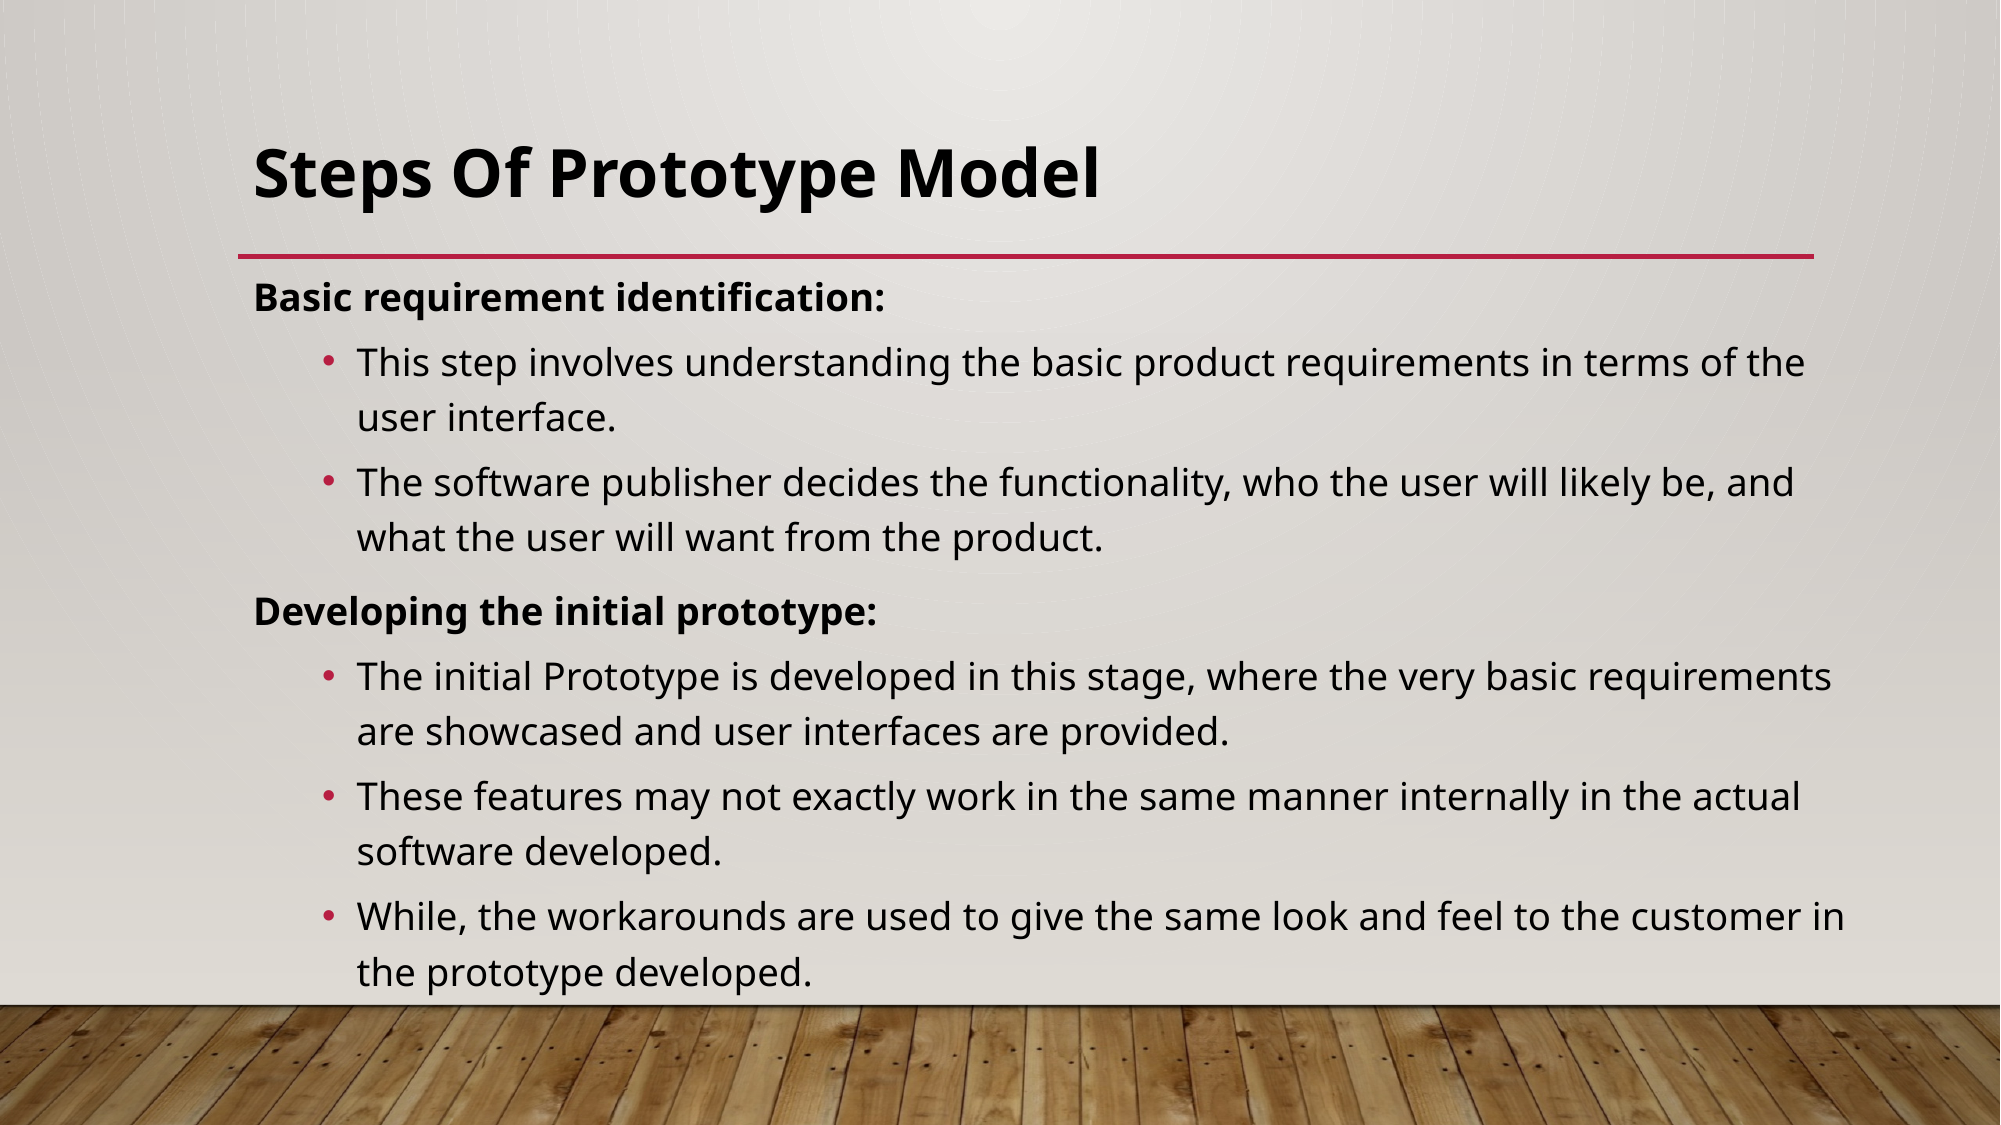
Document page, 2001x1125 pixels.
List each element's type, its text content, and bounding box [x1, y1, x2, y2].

list Basic requirement identification: This step involves understanding the basic product requirements in terms of the user interface. The software publisher decides the functionality, who the user will likely be, and what the user will want from the product. Developing the initial prototype: The initial Prototype is developed in this stage, where the very basic requirements are showcased and user interfaces are provided. These features may not exactly work in the same manner internally in the actual software developed. While, the workarounds are used to give the same look and feel to the customer in the prototype developed. [238, 256, 1883, 1008]
title Steps Of Prototype Model [238, 131, 1814, 256]
picture [0, 1005, 2000, 1125]
